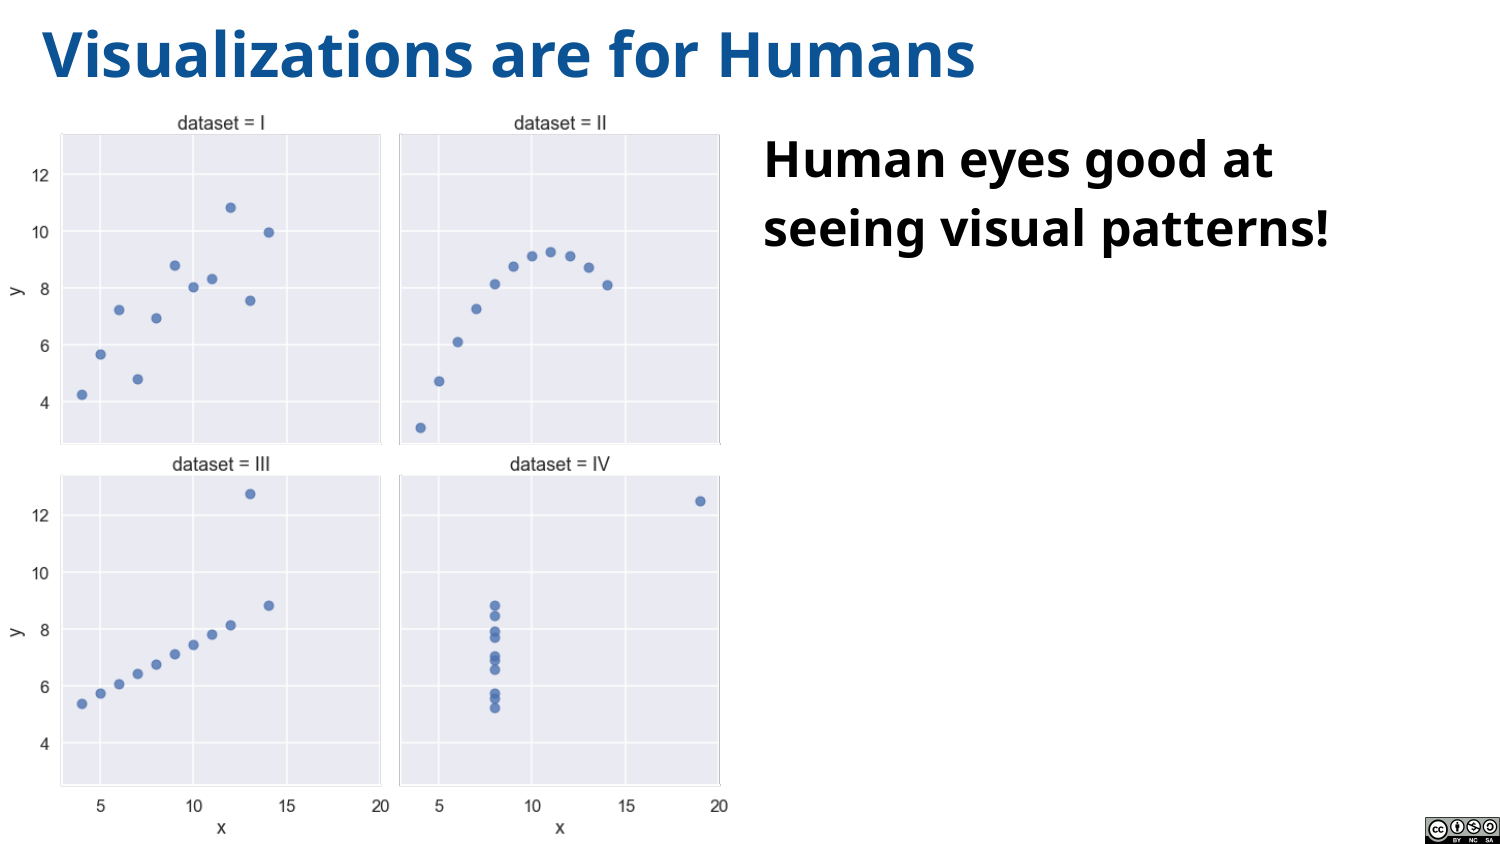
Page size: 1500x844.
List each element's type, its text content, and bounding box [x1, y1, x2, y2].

picture [1425, 817, 1500, 844]
picture [0, 108, 736, 844]
list Human eyes good at seeing visual patterns! [748, 103, 1413, 786]
title Visualizations are for Humans [27, 0, 1378, 109]
